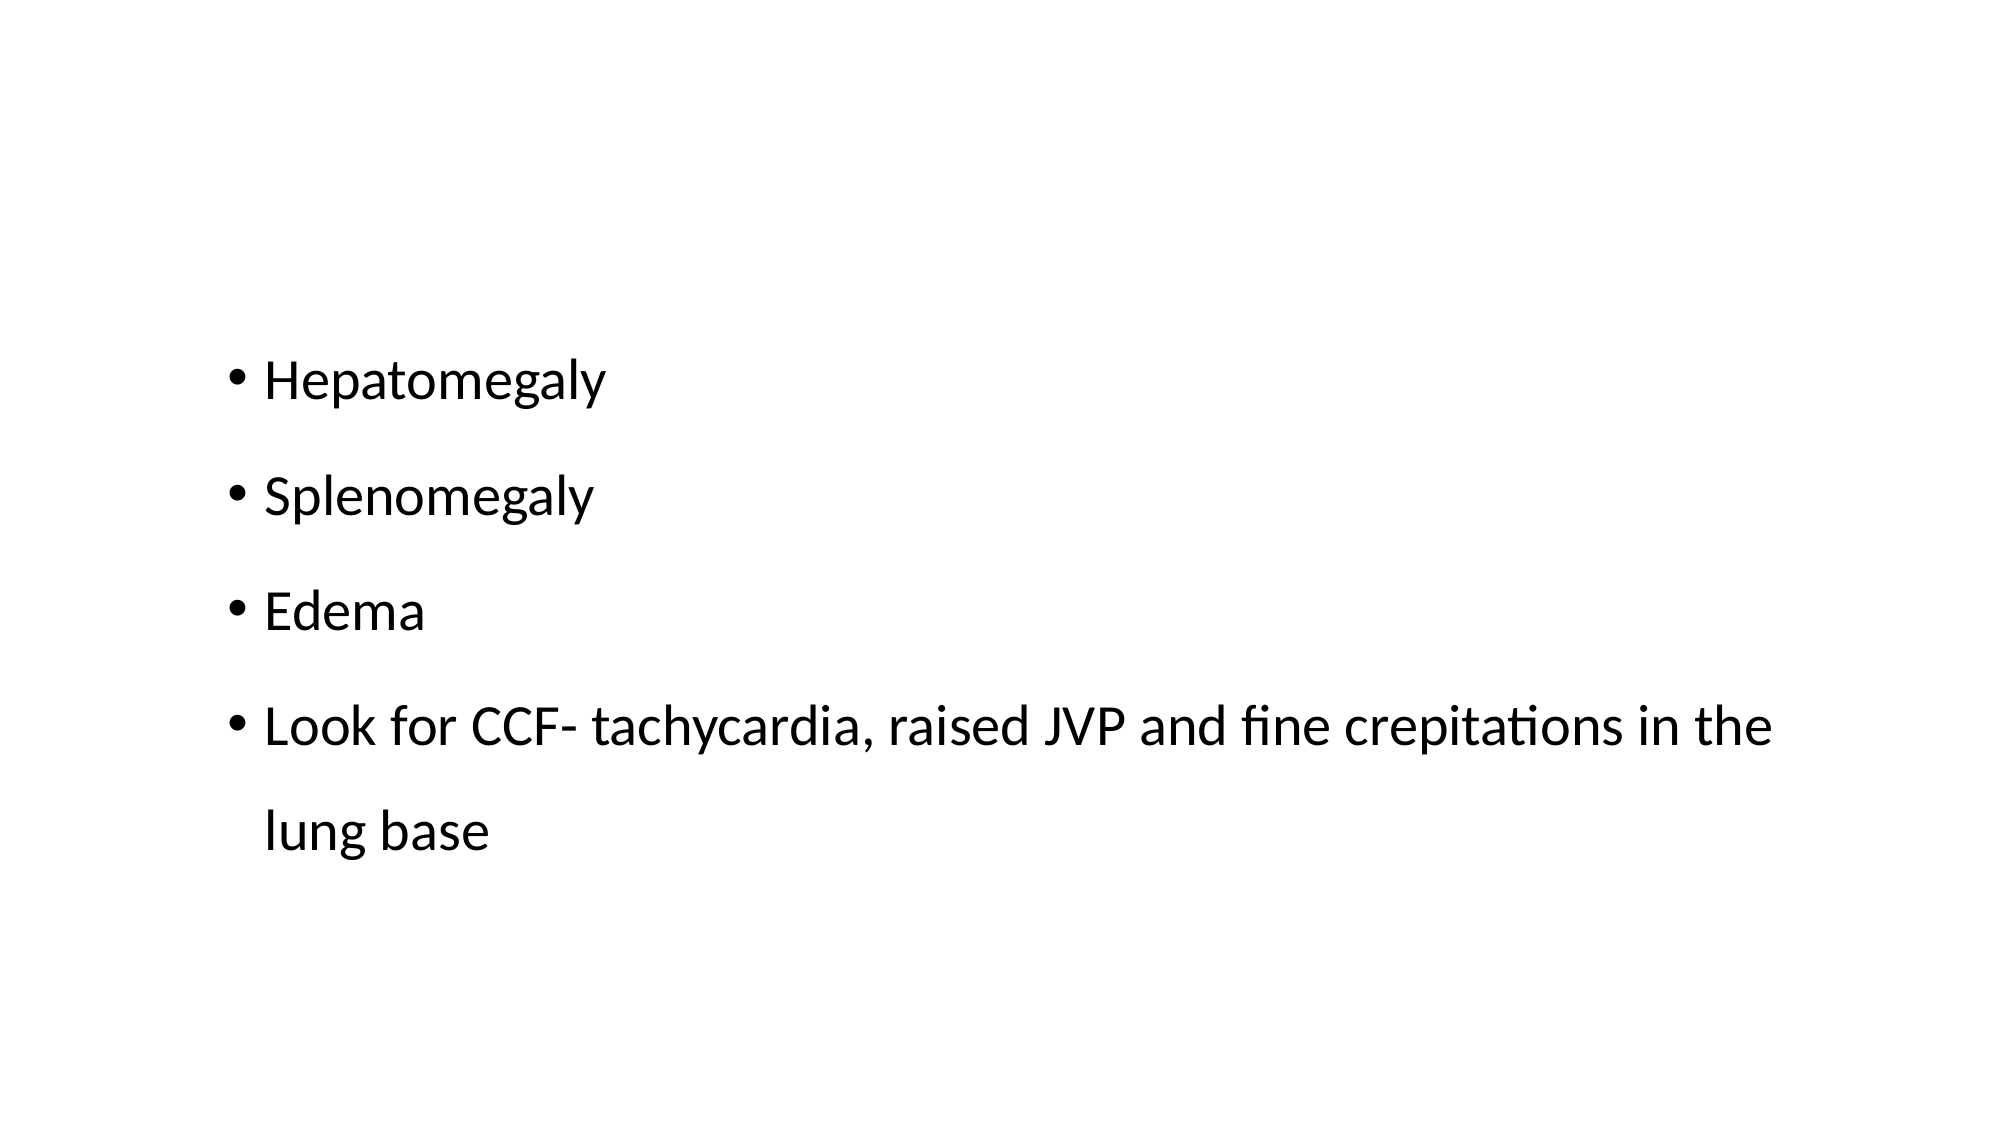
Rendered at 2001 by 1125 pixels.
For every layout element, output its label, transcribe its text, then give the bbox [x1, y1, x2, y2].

list Hepatomegaly Splenomegaly Edema Look for CCF- tachycardia, raised JVP and fine crepitations in the lung base [137, 299, 1863, 1014]
